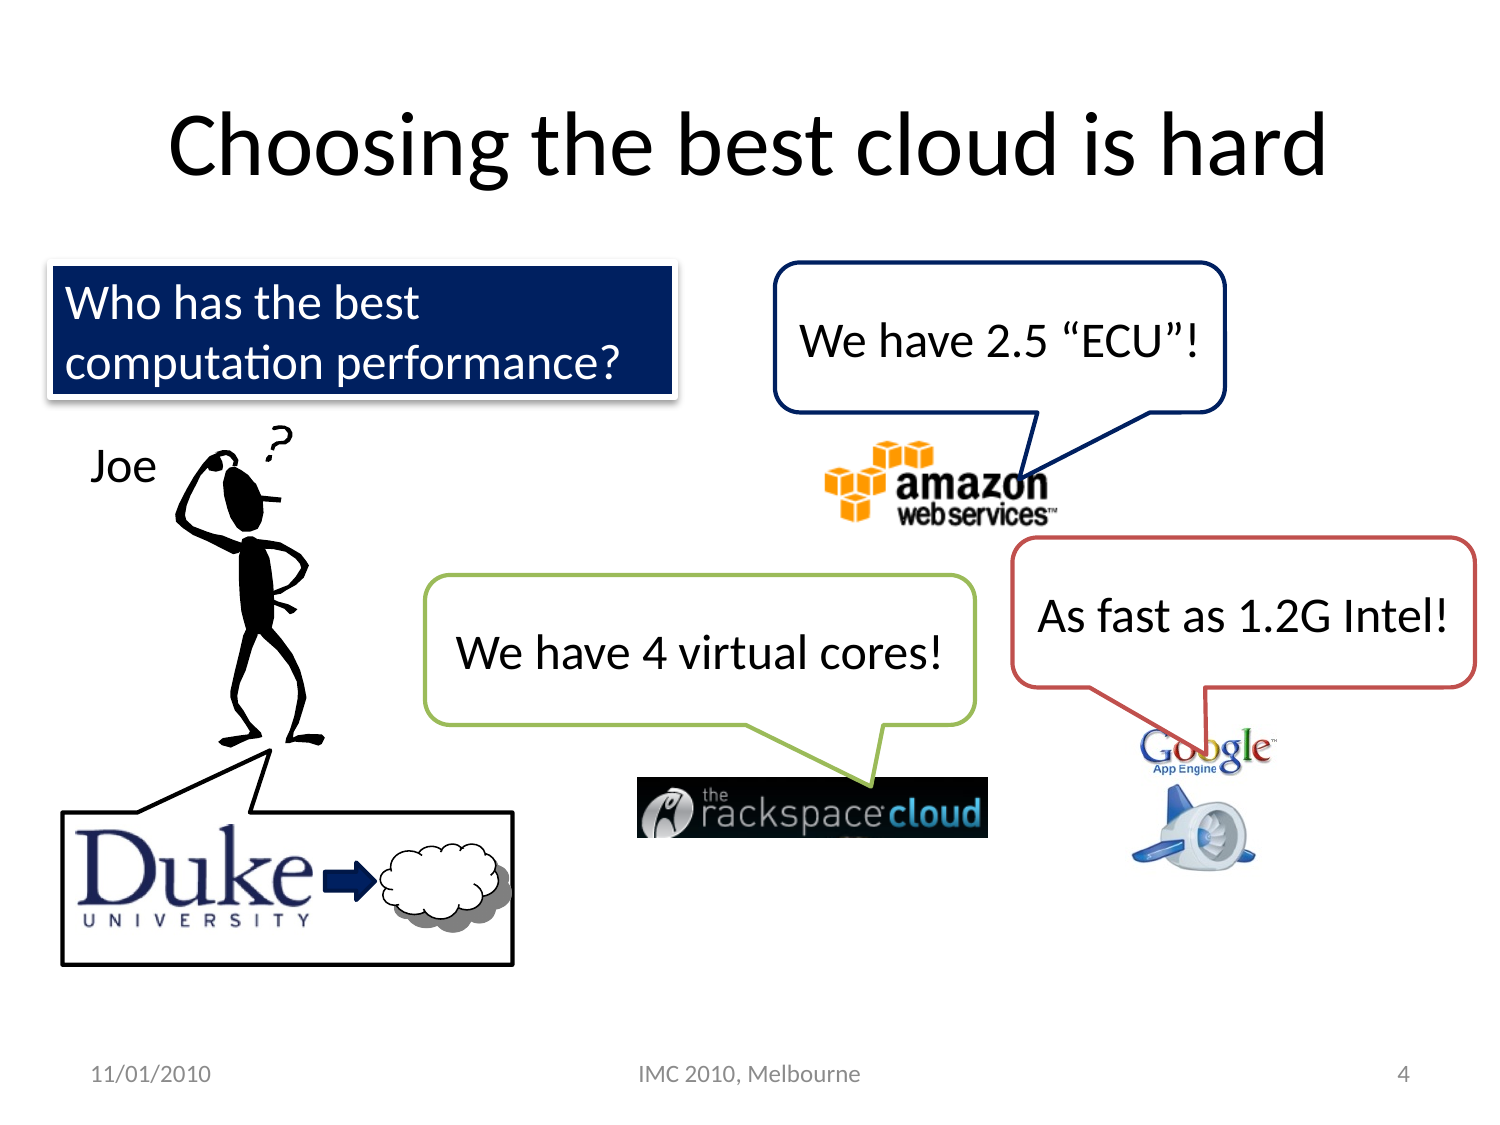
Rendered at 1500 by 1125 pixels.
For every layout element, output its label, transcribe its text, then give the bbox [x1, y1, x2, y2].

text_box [62, 812, 513, 965]
footer IMC 2010, Melbourne [512, 1042, 988, 1103]
text_box We have 2.5 “ECU”! [772, 260, 1228, 458]
picture [174, 424, 326, 748]
text_box Joe [75, 424, 173, 500]
slide_number 4 [1074, 1042, 1425, 1103]
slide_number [75, 1042, 425, 1103]
text_box As fast as 1.2G Intel! [1010, 535, 1478, 723]
picture [1124, 724, 1288, 892]
picture [818, 424, 1063, 541]
text_box Who has the best computation performance? [47, 259, 678, 400]
text_box We have 4 virtual cores! [422, 572, 978, 775]
picture [637, 777, 988, 838]
title Choosing the best cloud is hard [75, 45, 1425, 233]
